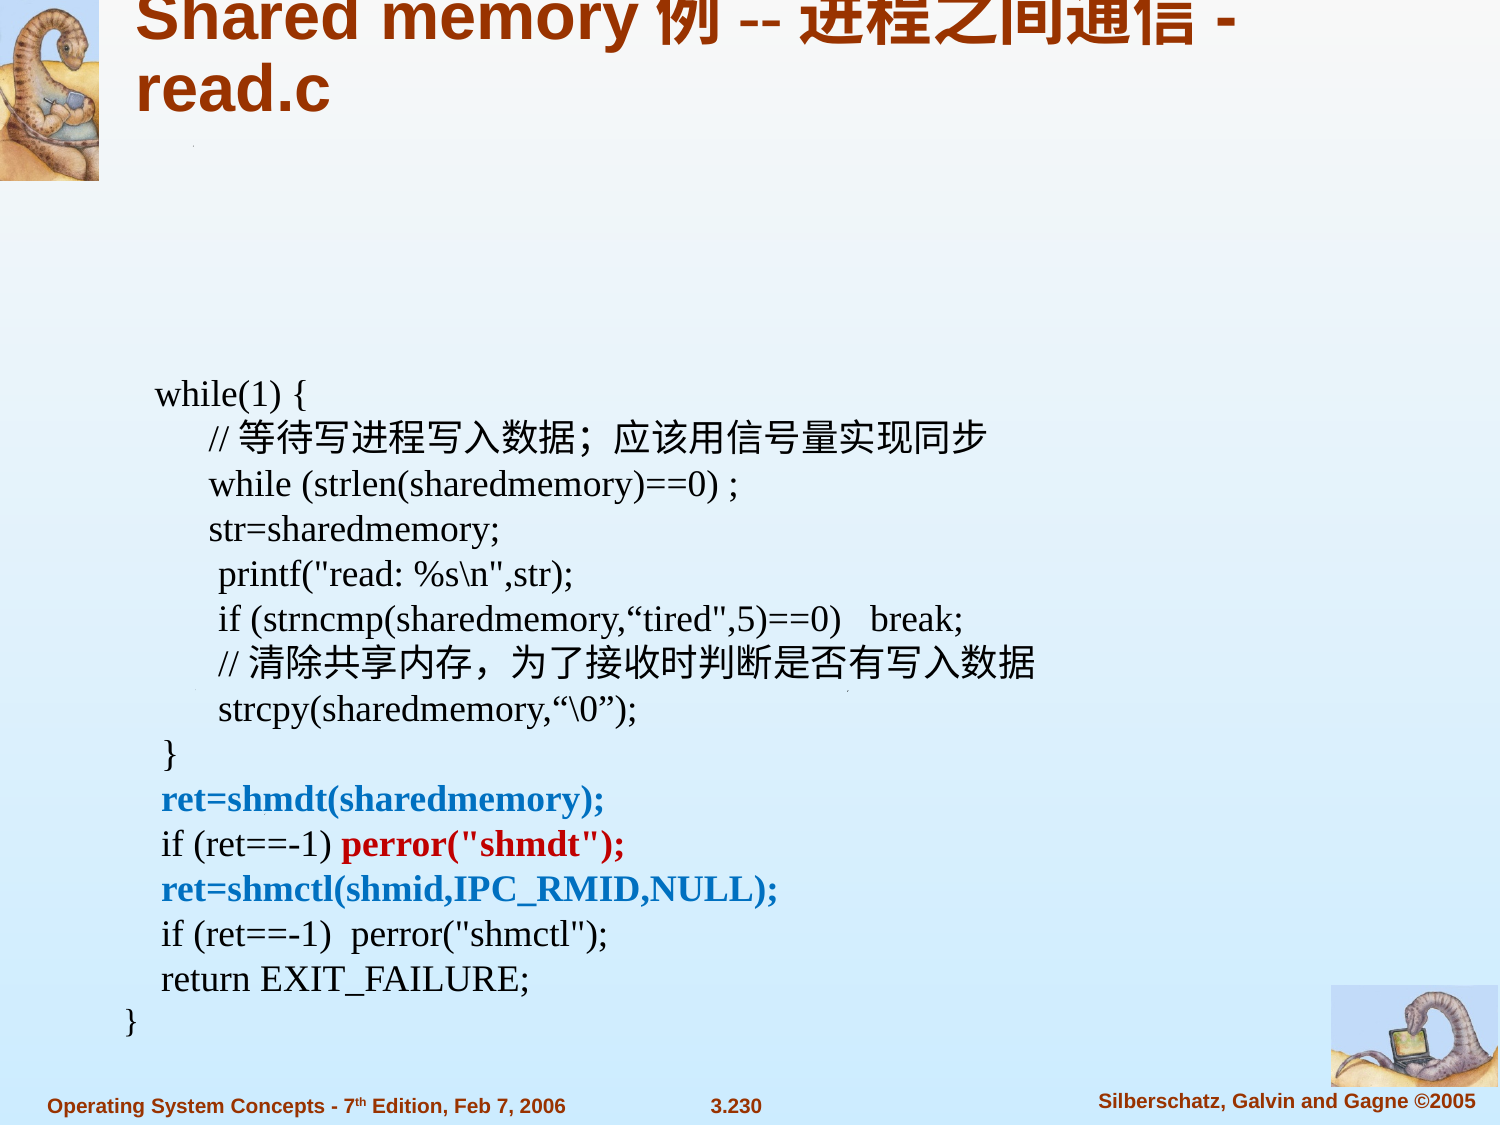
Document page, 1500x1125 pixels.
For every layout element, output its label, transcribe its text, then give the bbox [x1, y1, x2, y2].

picture [1331, 985, 1498, 1087]
list while(1) { //等待写进程写入数据；应该用信号量实现同步 while (strlen(sharedmemory)==0) ; str=sharedmemory; printf("read: %s\n",str); if (strncmp(sharedmemory,“tired",5)==0) break; //清除共享内存，为了接收时判断是否有写入数据 strcpy(sharedmemory,“\0”); } ret=shmdt(sharedmemory); if (ret==-1) perror("shmdt"); ret=shmctl(shmid,IPC_RMID,NULL); if (ret==-1) perror("shmctl"); return EXIT_FAILURE; } [108, 154, 1402, 1047]
text_box Shared memory例--进程之间通信-read.c [121, 32, 1447, 133]
picture [0, 0, 99, 181]
